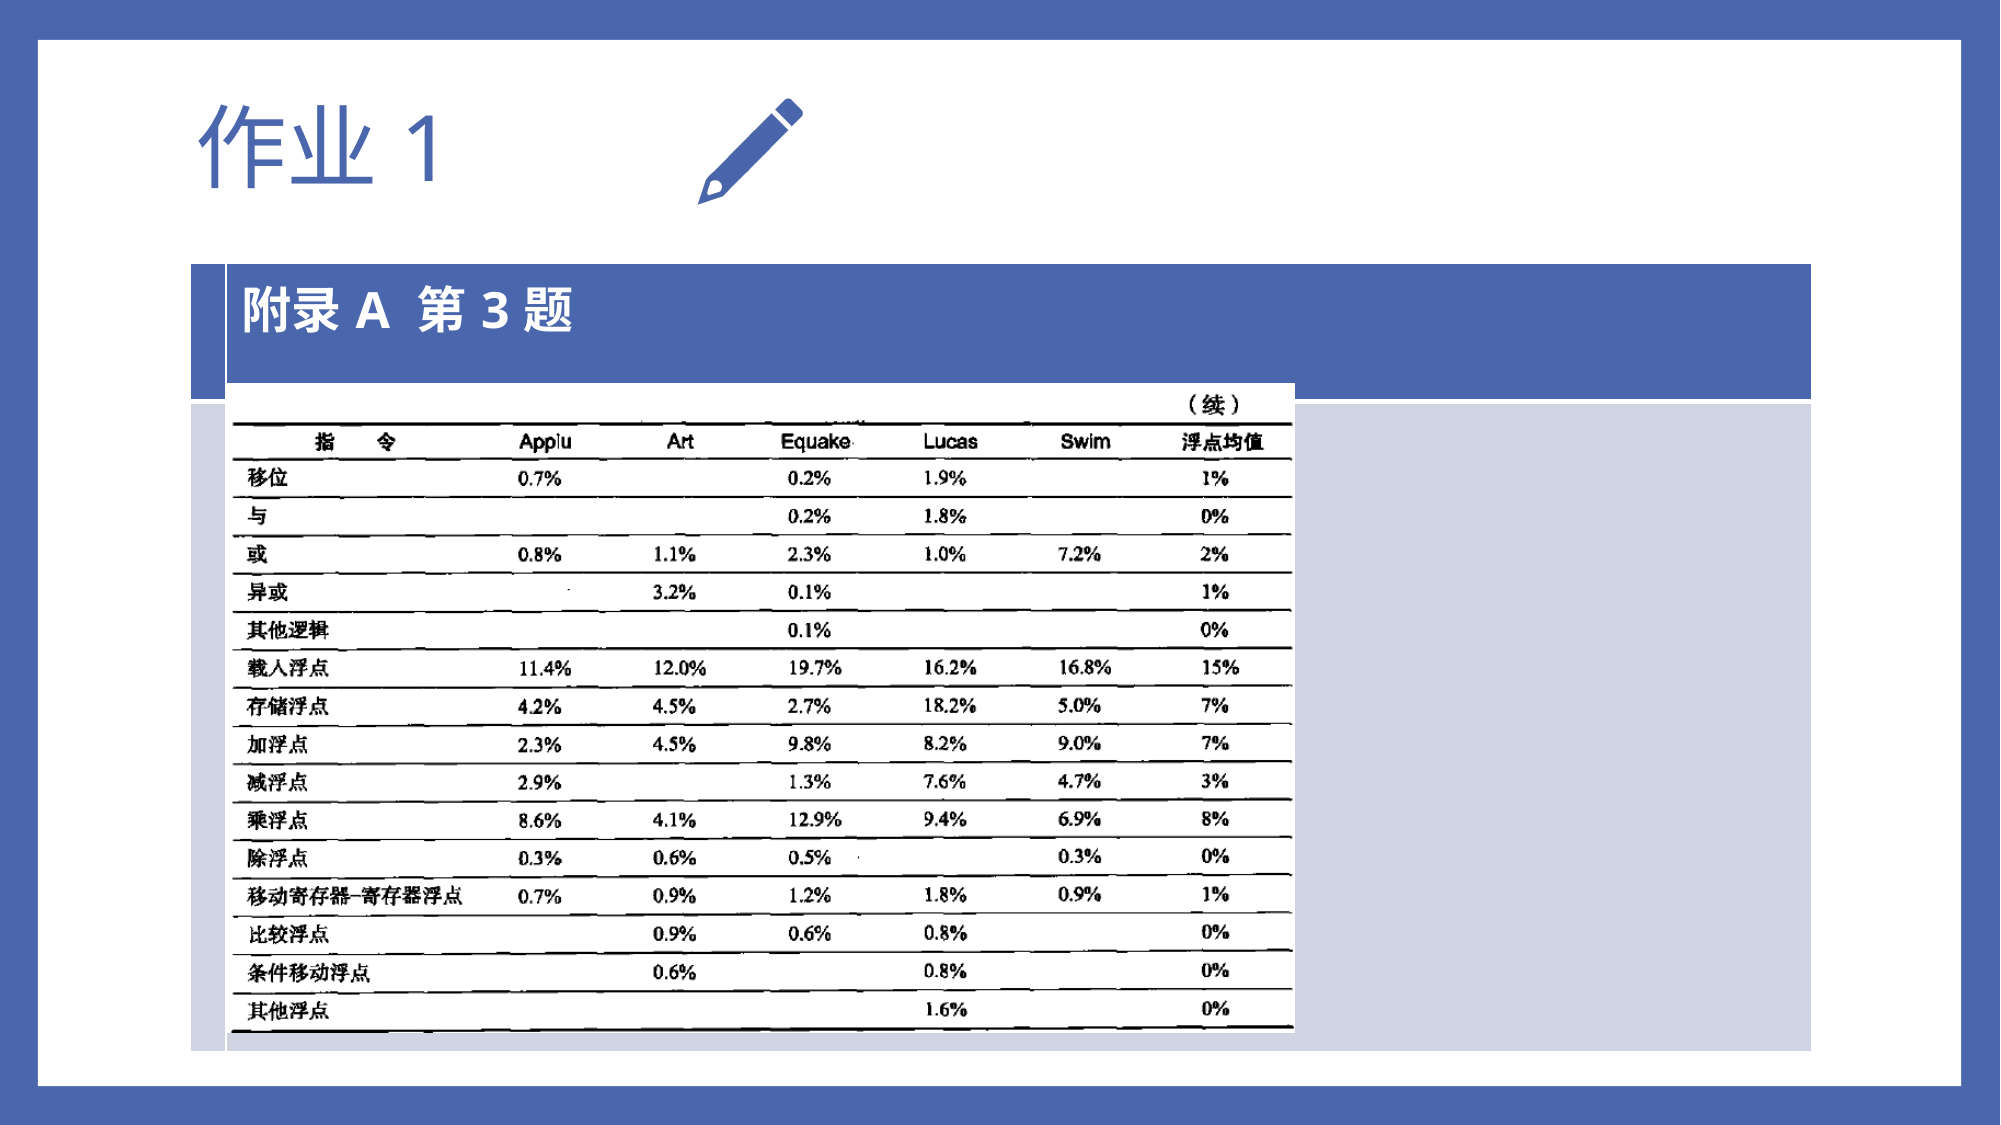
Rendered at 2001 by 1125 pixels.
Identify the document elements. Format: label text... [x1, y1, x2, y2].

picture [686, 87, 814, 215]
title 作业1 [179, 40, 1800, 263]
table_header 附录A 第3题 [227, 264, 1811, 399]
table_cell [227, 404, 1811, 1051]
table_cell [191, 404, 225, 1051]
table_header [191, 264, 225, 399]
picture [225, 383, 1295, 1034]
